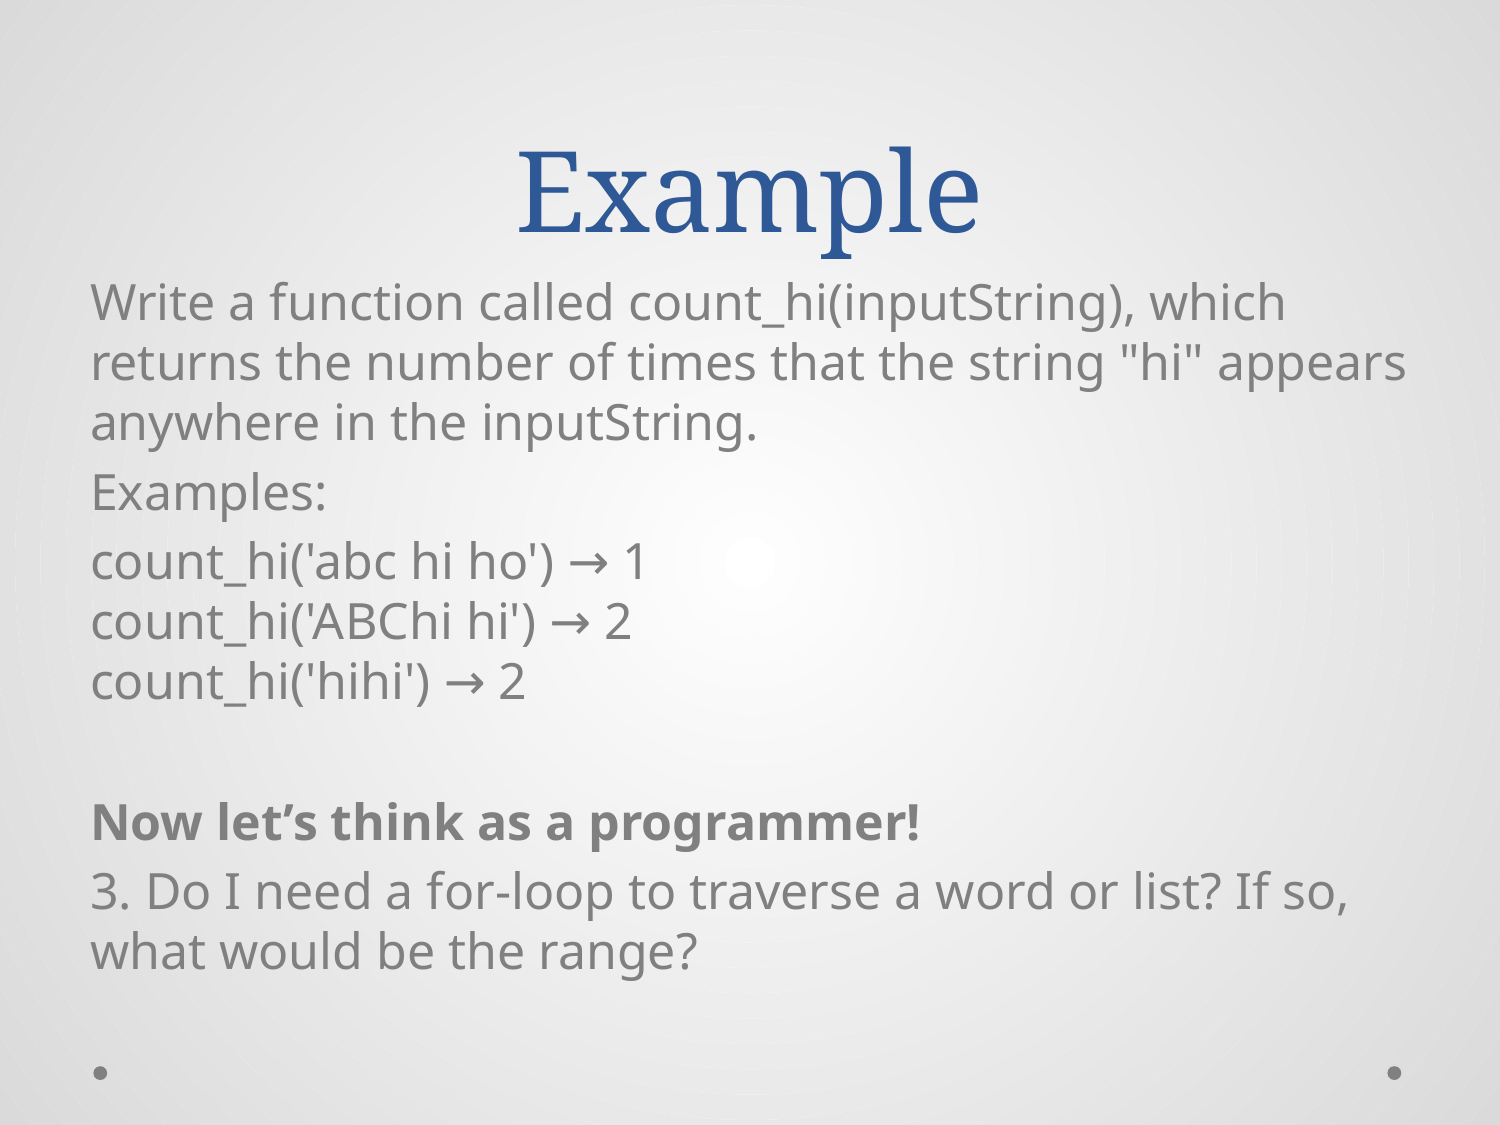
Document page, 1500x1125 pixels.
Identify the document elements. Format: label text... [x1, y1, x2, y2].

title Example [75, 0, 1425, 262]
list Write a function called count_hi(inputString), which returns the number of times that the string "hi" appears anywhere in the inputString. Examples: count_hi('abc hi ho') → 1 count_hi('ABChi hi') → 2 count_hi('hihi') → 2 Now let’s think as a programmer! 3. Do I need a for-loop to traverse a word or list? If so, what would be the range? [75, 262, 1425, 1005]
